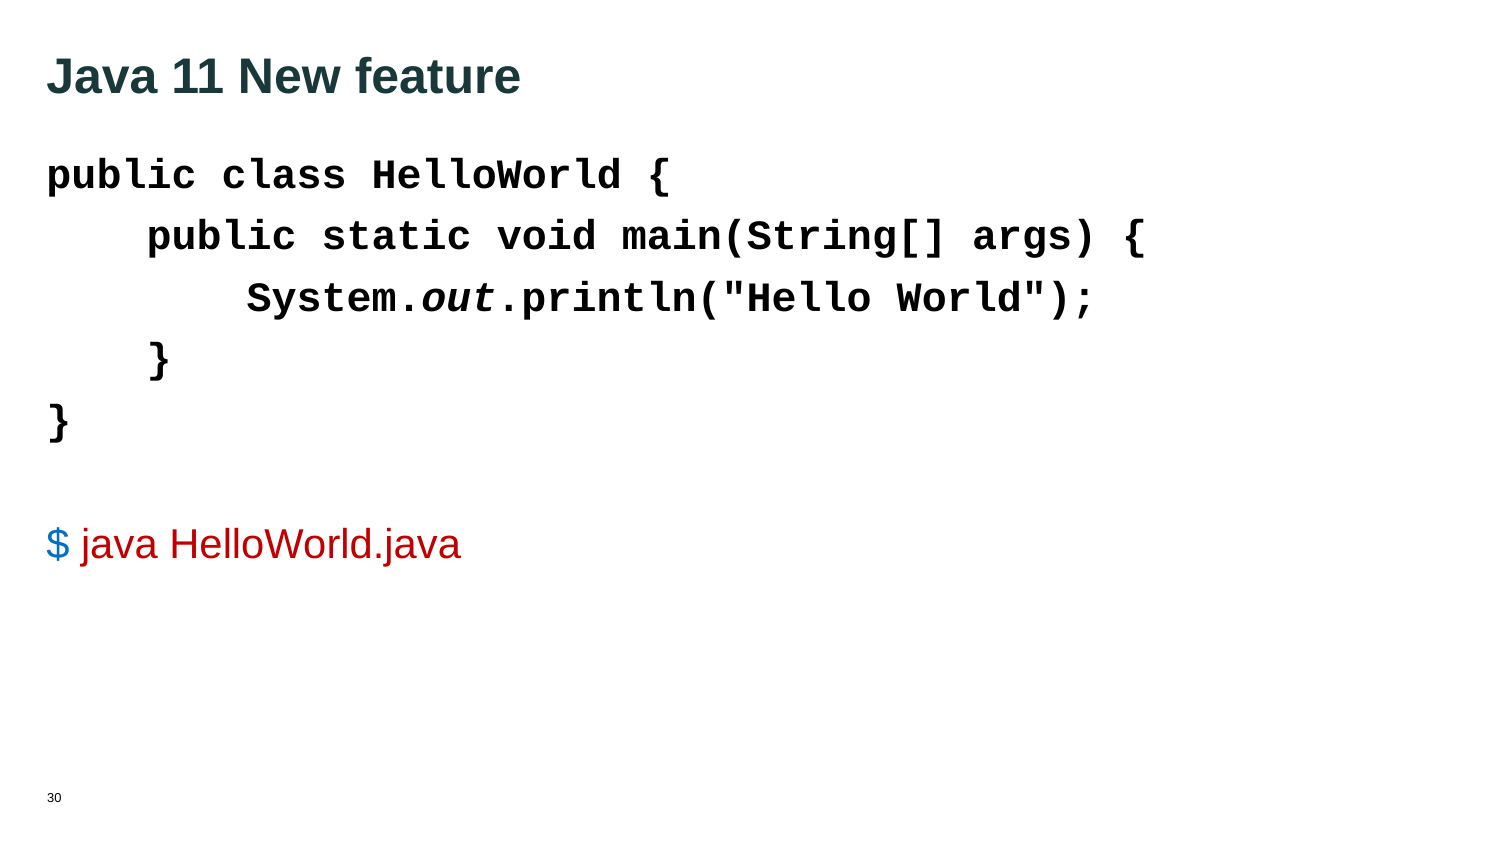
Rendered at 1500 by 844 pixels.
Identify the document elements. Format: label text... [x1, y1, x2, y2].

slide_number 30 [47, 752, 94, 806]
list public class HelloWorld { public static void main(String[] args) { System.out.println("Hello World"); } } $ java HelloWorld.java [46, 135, 1185, 736]
title Java 11 New feature [46, 43, 1453, 151]
